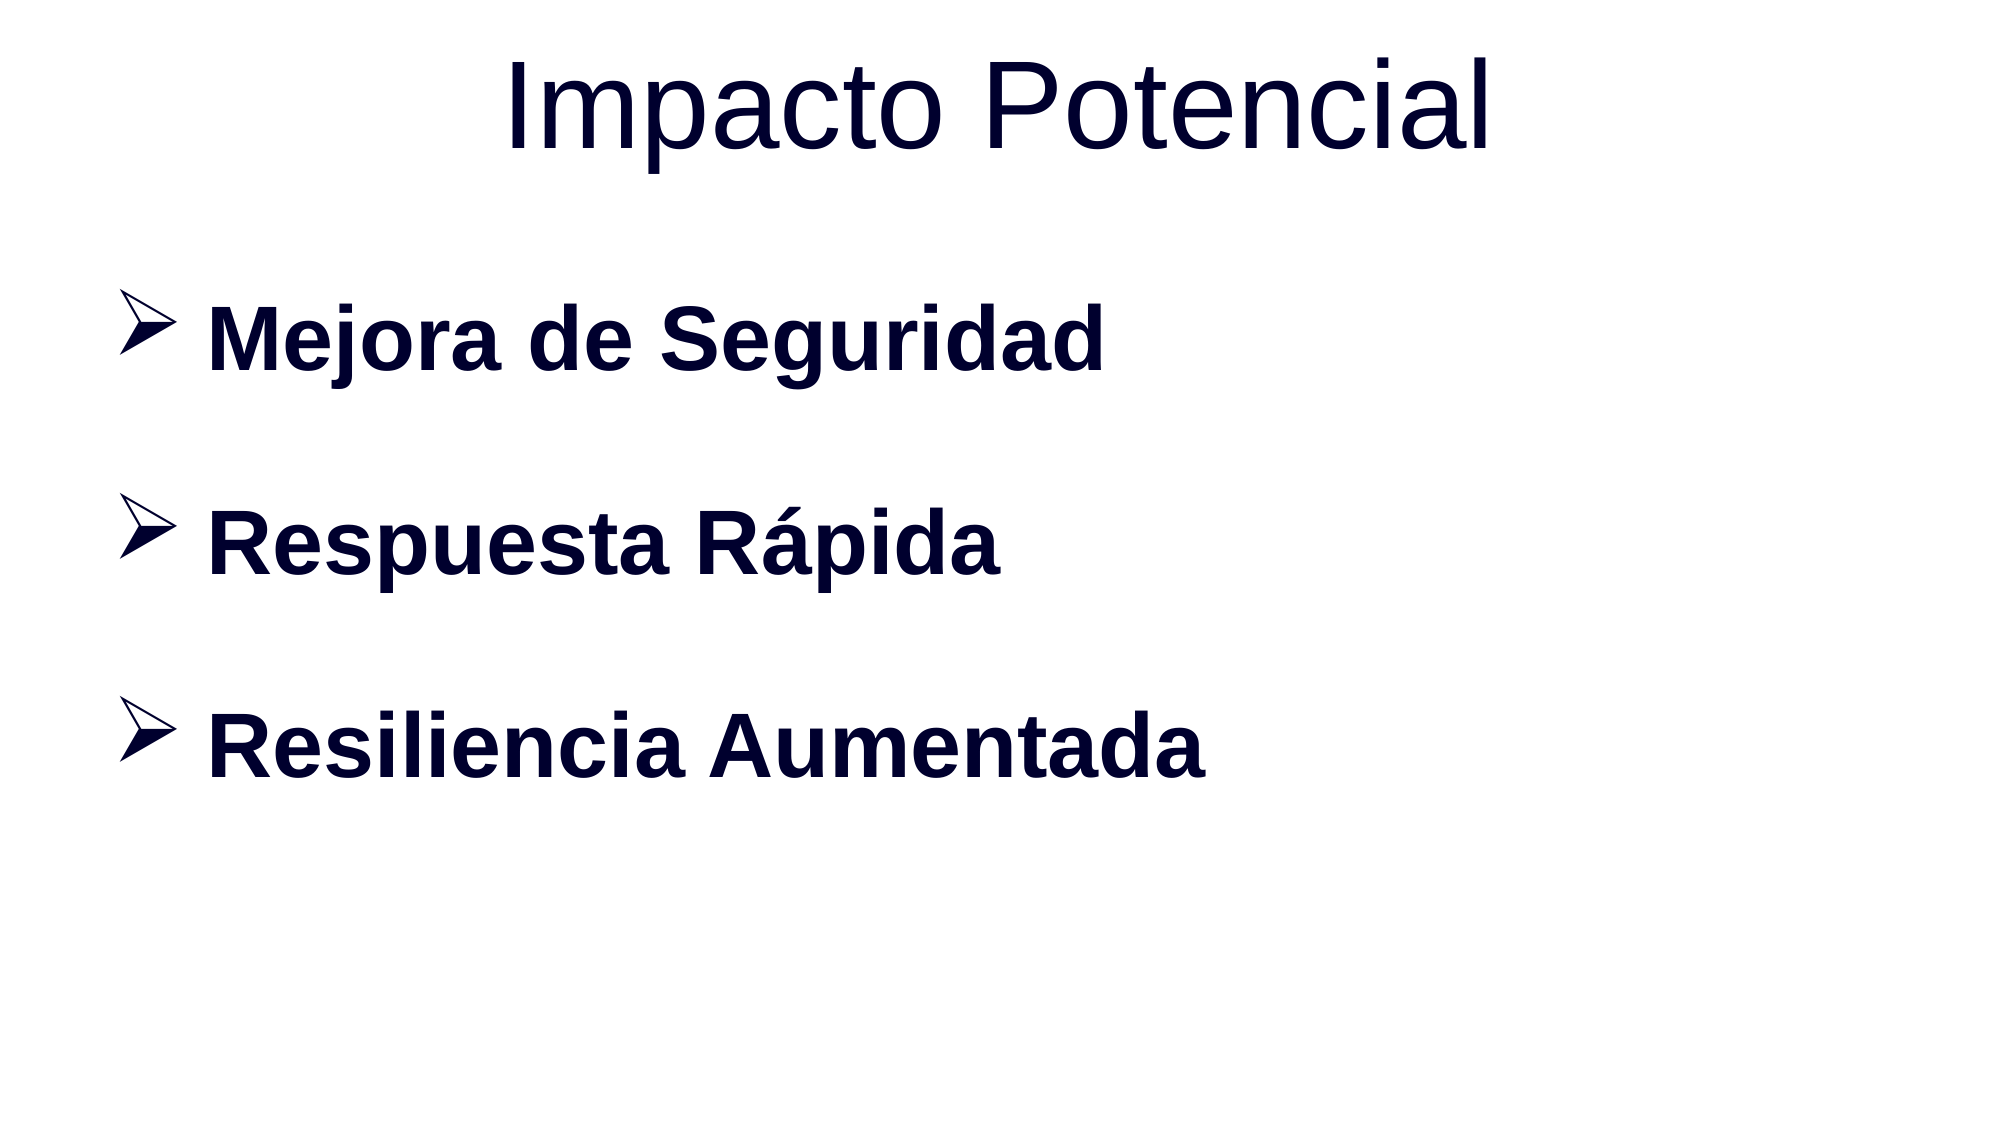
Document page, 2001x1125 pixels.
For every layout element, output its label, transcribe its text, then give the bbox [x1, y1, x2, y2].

text_box Mejora de Seguridad [112, 329, 590, 390]
text_box Respuesta Rápida [112, 533, 590, 593]
text_box Impacto Potencial [501, 55, 1498, 175]
text_box Resiliencia Aumentada [112, 736, 609, 796]
